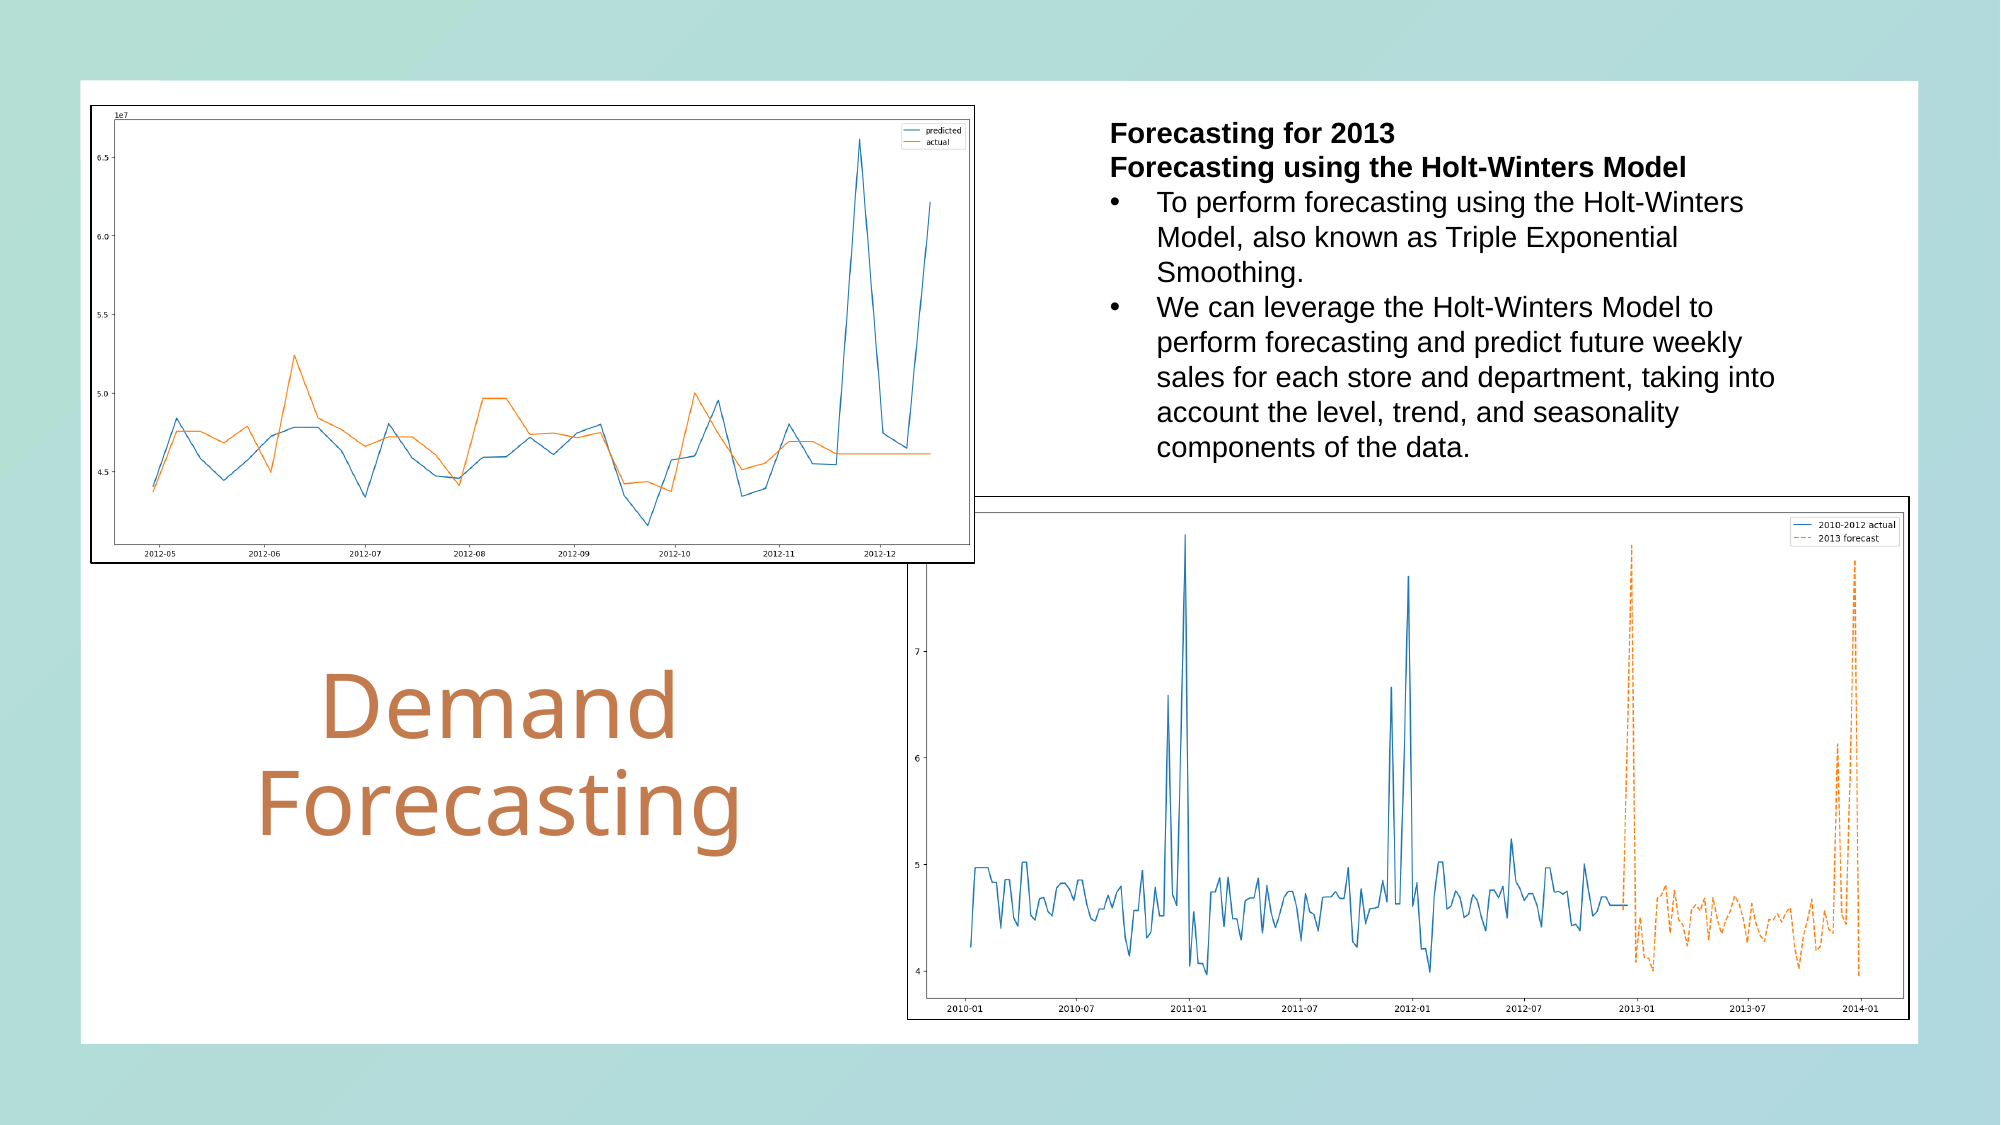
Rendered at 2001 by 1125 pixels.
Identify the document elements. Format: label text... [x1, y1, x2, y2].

text_box Forecasting for 2013 Forecasting using the Holt-Winters Model To perform forecasting using the Holt-Winters Model, also known as Triple Exponential Smoothing. We can leverage the Holt-Winters Model to perform forecasting and predict future weekly sales for each store and department, taking into account the level, trend, and seasonality components of the data. [1094, 106, 1818, 471]
title Demand Forecasting [179, 653, 821, 863]
picture [91, 106, 1909, 1019]
